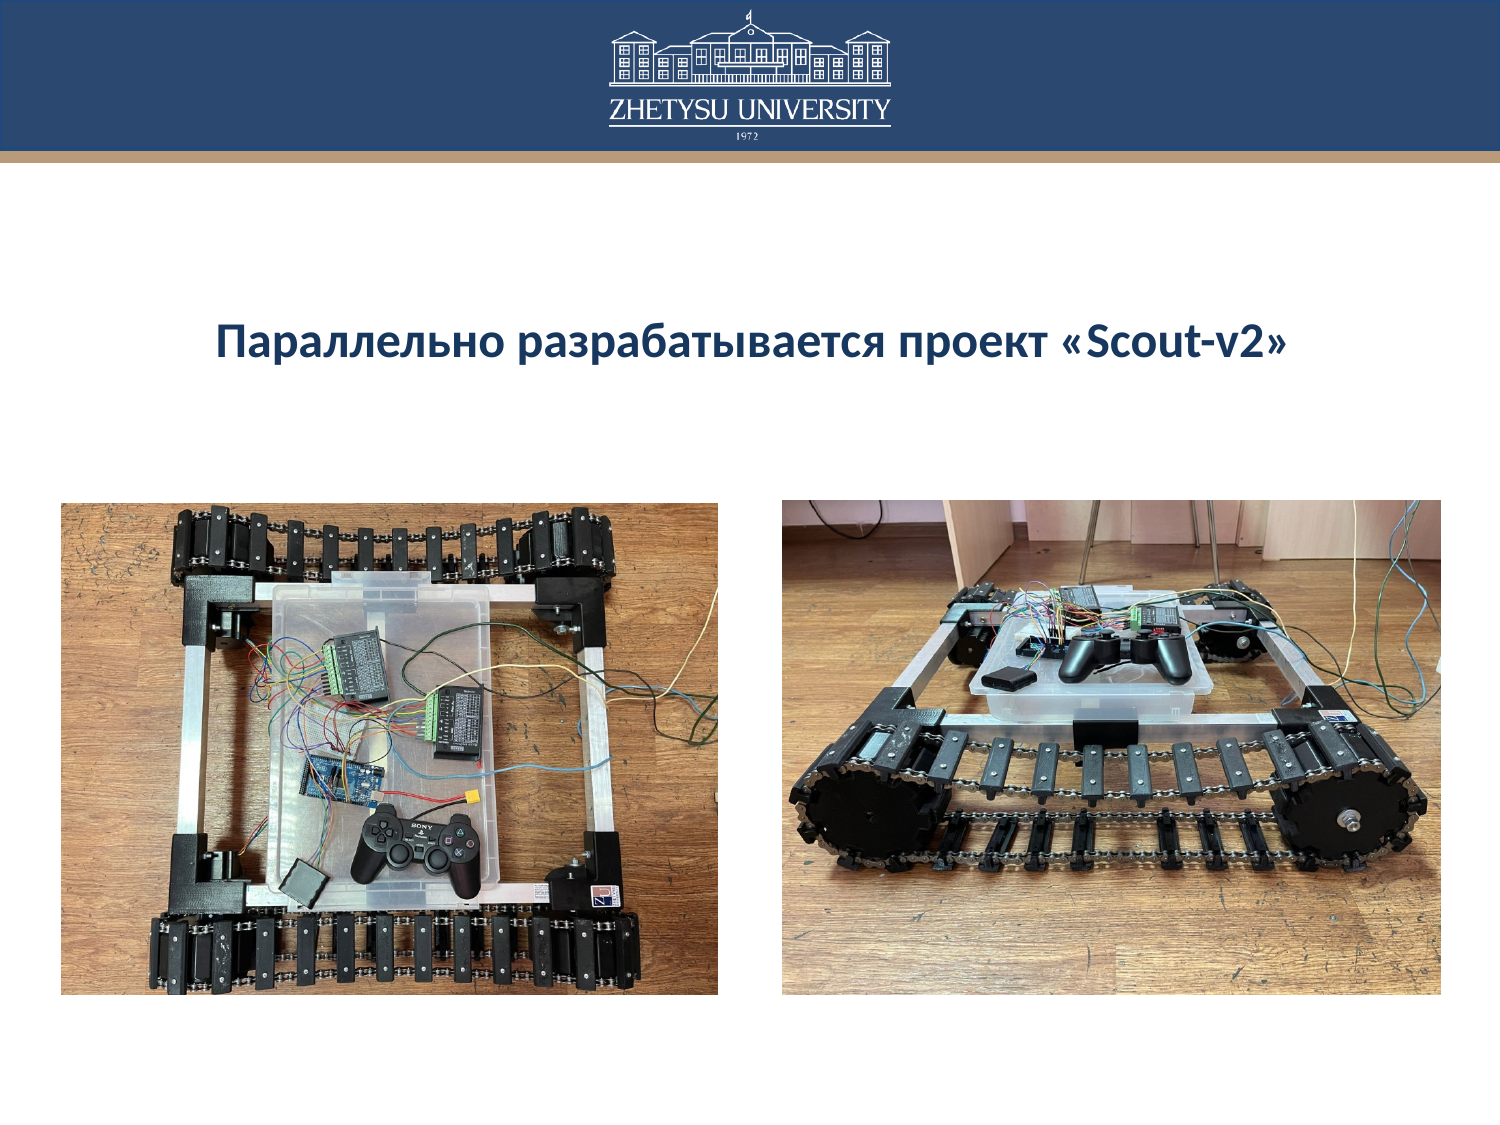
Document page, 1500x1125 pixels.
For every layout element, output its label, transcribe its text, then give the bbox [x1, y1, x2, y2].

text_box Параллельно разрабатывается проект «Scout-v2» [200, 255, 1500, 376]
text_box [0, 151, 1500, 163]
picture [781, 500, 1441, 996]
text_box [0, 0, 1500, 151]
picture [608, 9, 892, 140]
picture [61, 503, 718, 996]
